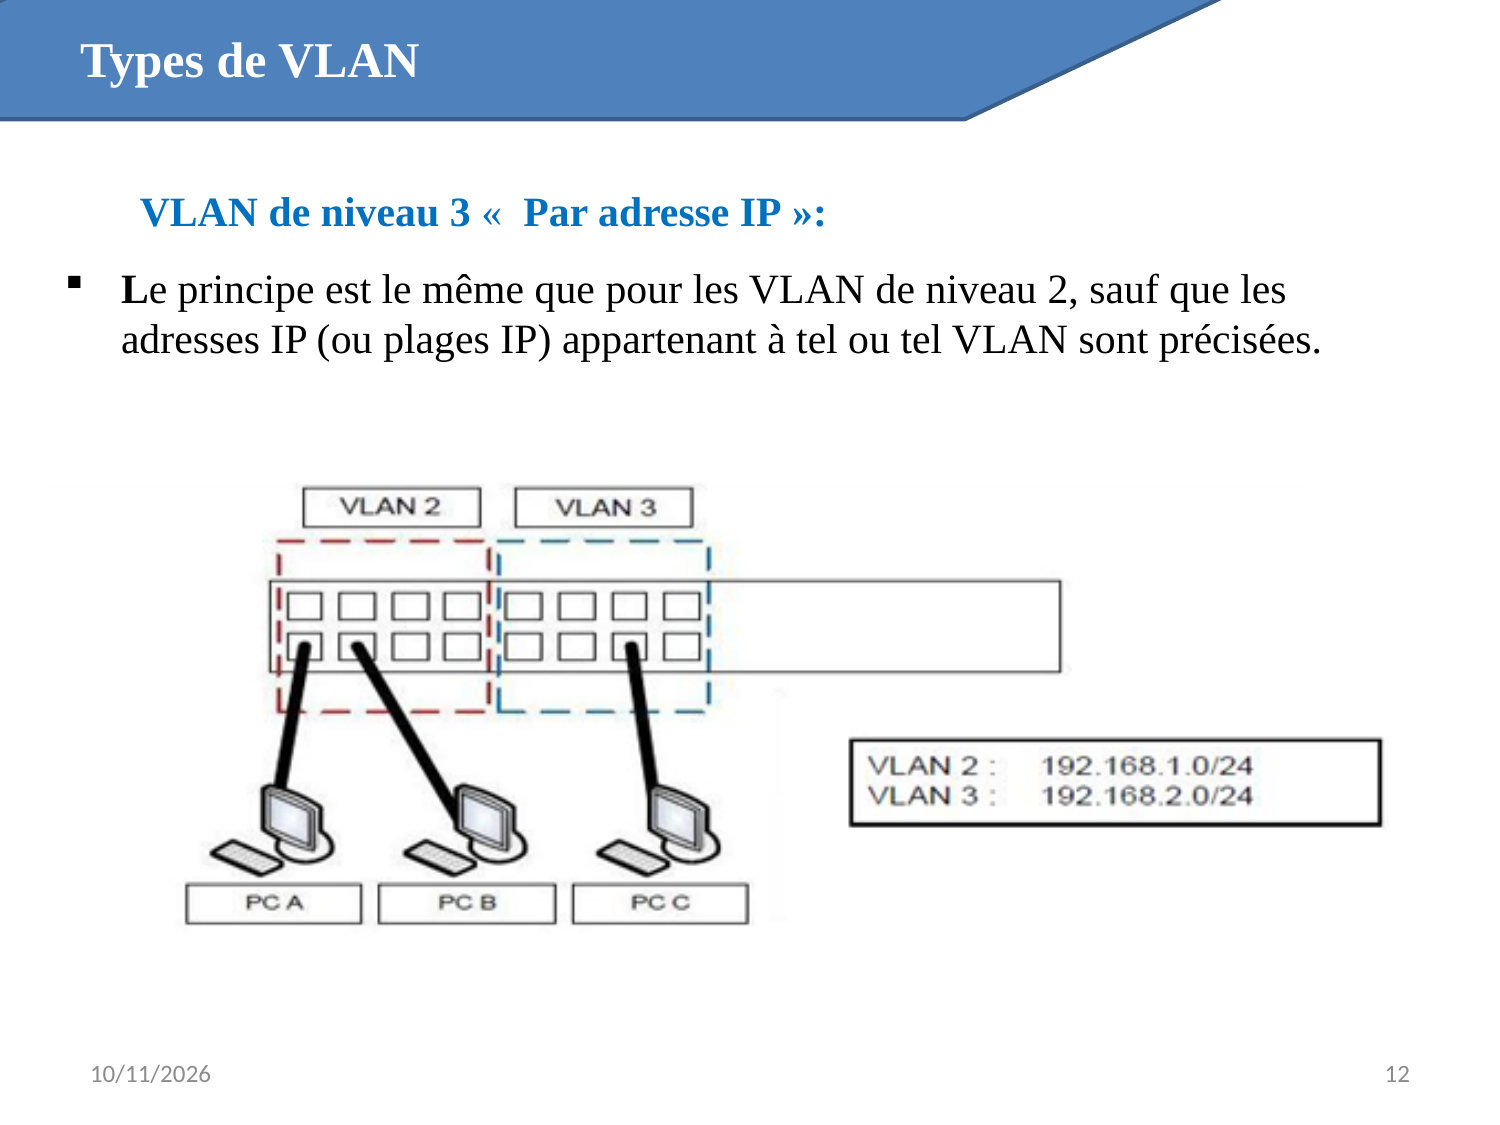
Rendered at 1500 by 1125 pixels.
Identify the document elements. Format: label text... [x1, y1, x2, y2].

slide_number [75, 1042, 425, 1103]
slide_number 12 [1074, 1042, 1425, 1103]
text_box Le principe est le même que pour les VLAN de niveau 2, sauf que les adresses IP (ou plages IP) appartenant à tel ou tel VLAN sont précisées. [49, 254, 1400, 370]
text_box VLAN de niveau 3 « Par adresse IP »: [125, 177, 987, 242]
picture [42, 409, 1451, 999]
text_box Types de VLAN [0, 0, 1222, 122]
